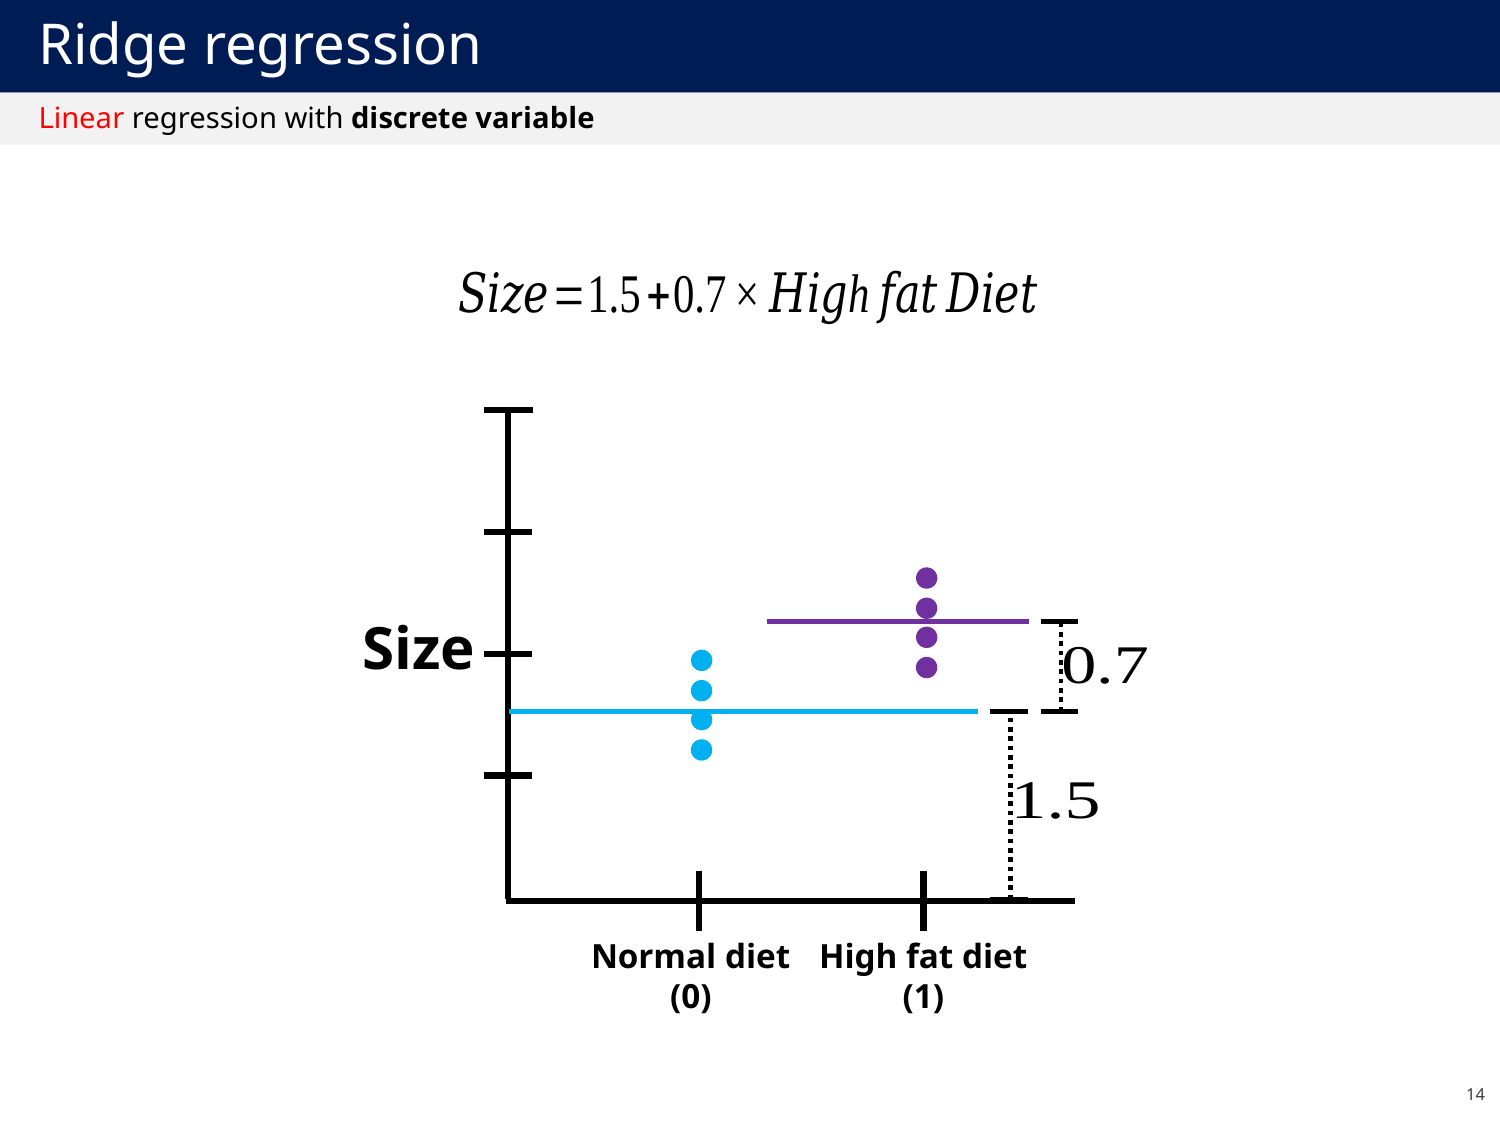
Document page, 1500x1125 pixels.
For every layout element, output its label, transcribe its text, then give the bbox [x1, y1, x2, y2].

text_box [990, 711, 1029, 900]
text_box [0, 193, 1500, 1073]
title Ridge regression [0, 0, 1500, 92]
list Linear regression with discrete variable [0, 92, 1500, 145]
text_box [354, 408, 1075, 1025]
slide_number 14 [1396, 1065, 1500, 1125]
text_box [1040, 621, 1079, 712]
